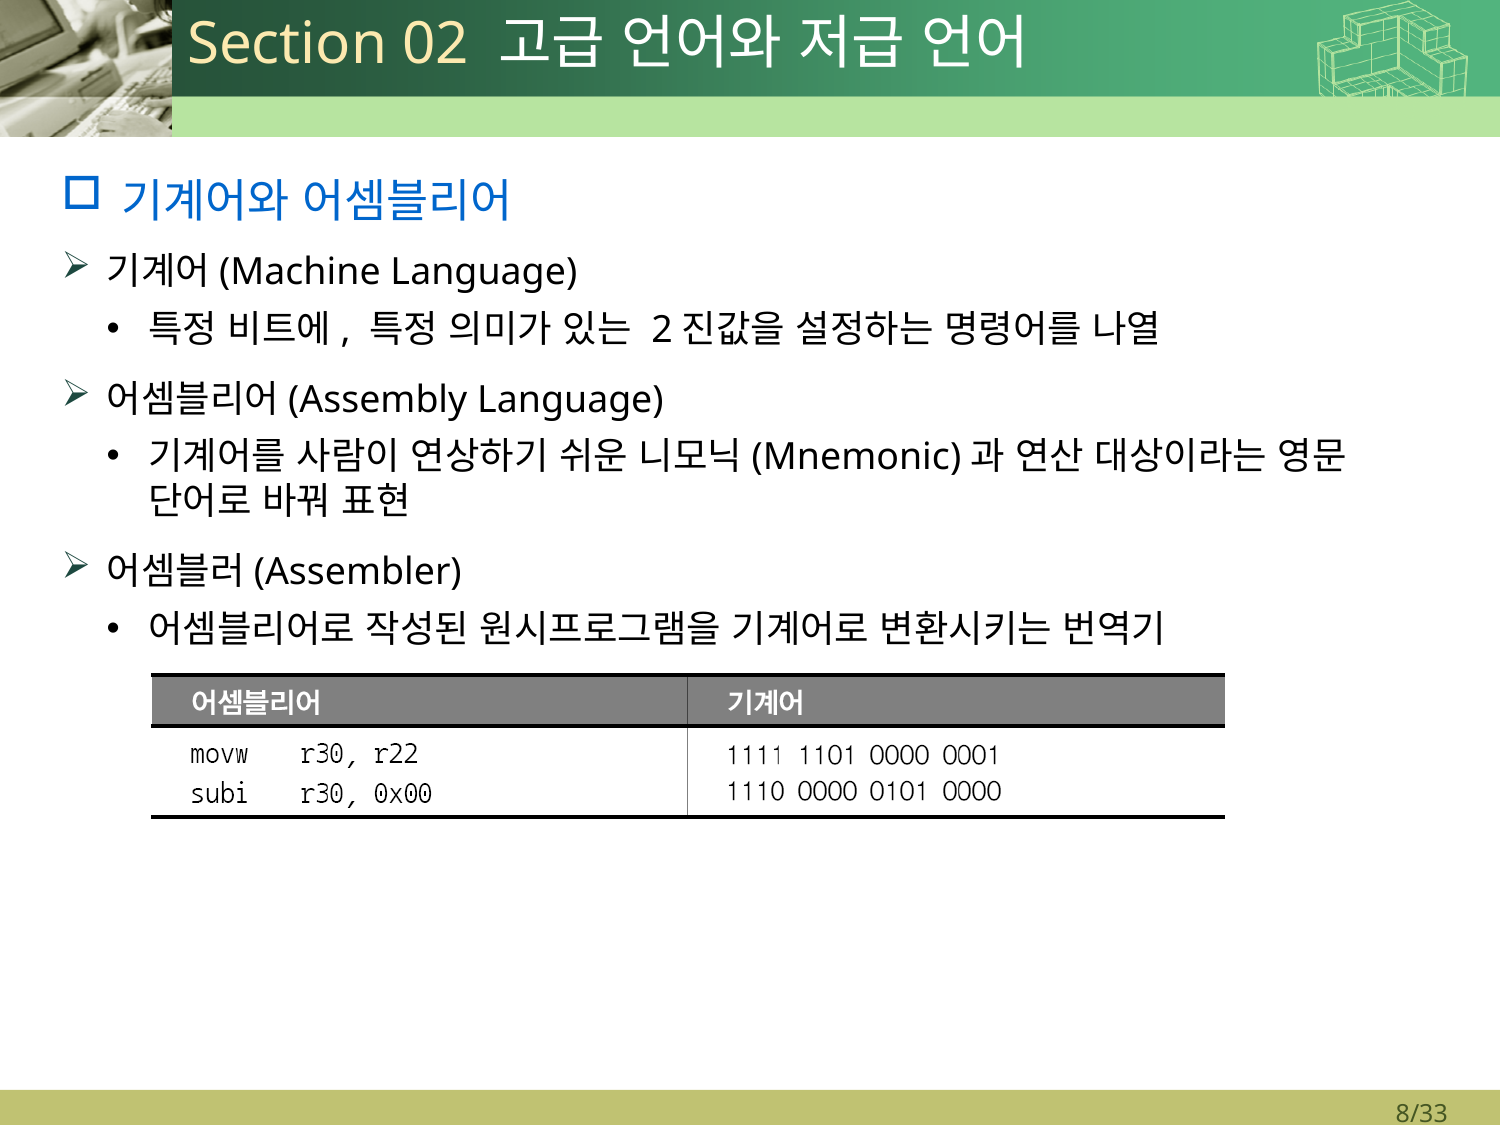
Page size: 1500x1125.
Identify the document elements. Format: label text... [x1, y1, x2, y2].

list 기계어와 어셈블리어 기계어(Machine Language) 특정 비트에, 특정 의미가 있는 2진값을 설정하는 명령어를 나열 어셈블리어(Assembly Language) 기계어를 사람이 연상하기 쉬운 니모닉(Mnemonic)과 연산 대상이라는 영문 단어로 바꿔 표현 어셈블러(Assembler) 어셈블리어로 작성된 원시프로그램을 기계어로 변환시키는 번역기 [46, 164, 1412, 1067]
picture [0, 75, 1500, 151]
text_box [0, 0, 1500, 75]
title Section 02 고급 언어와 저급 언어 [172, 75, 1415, 94]
picture [147, 668, 1229, 823]
